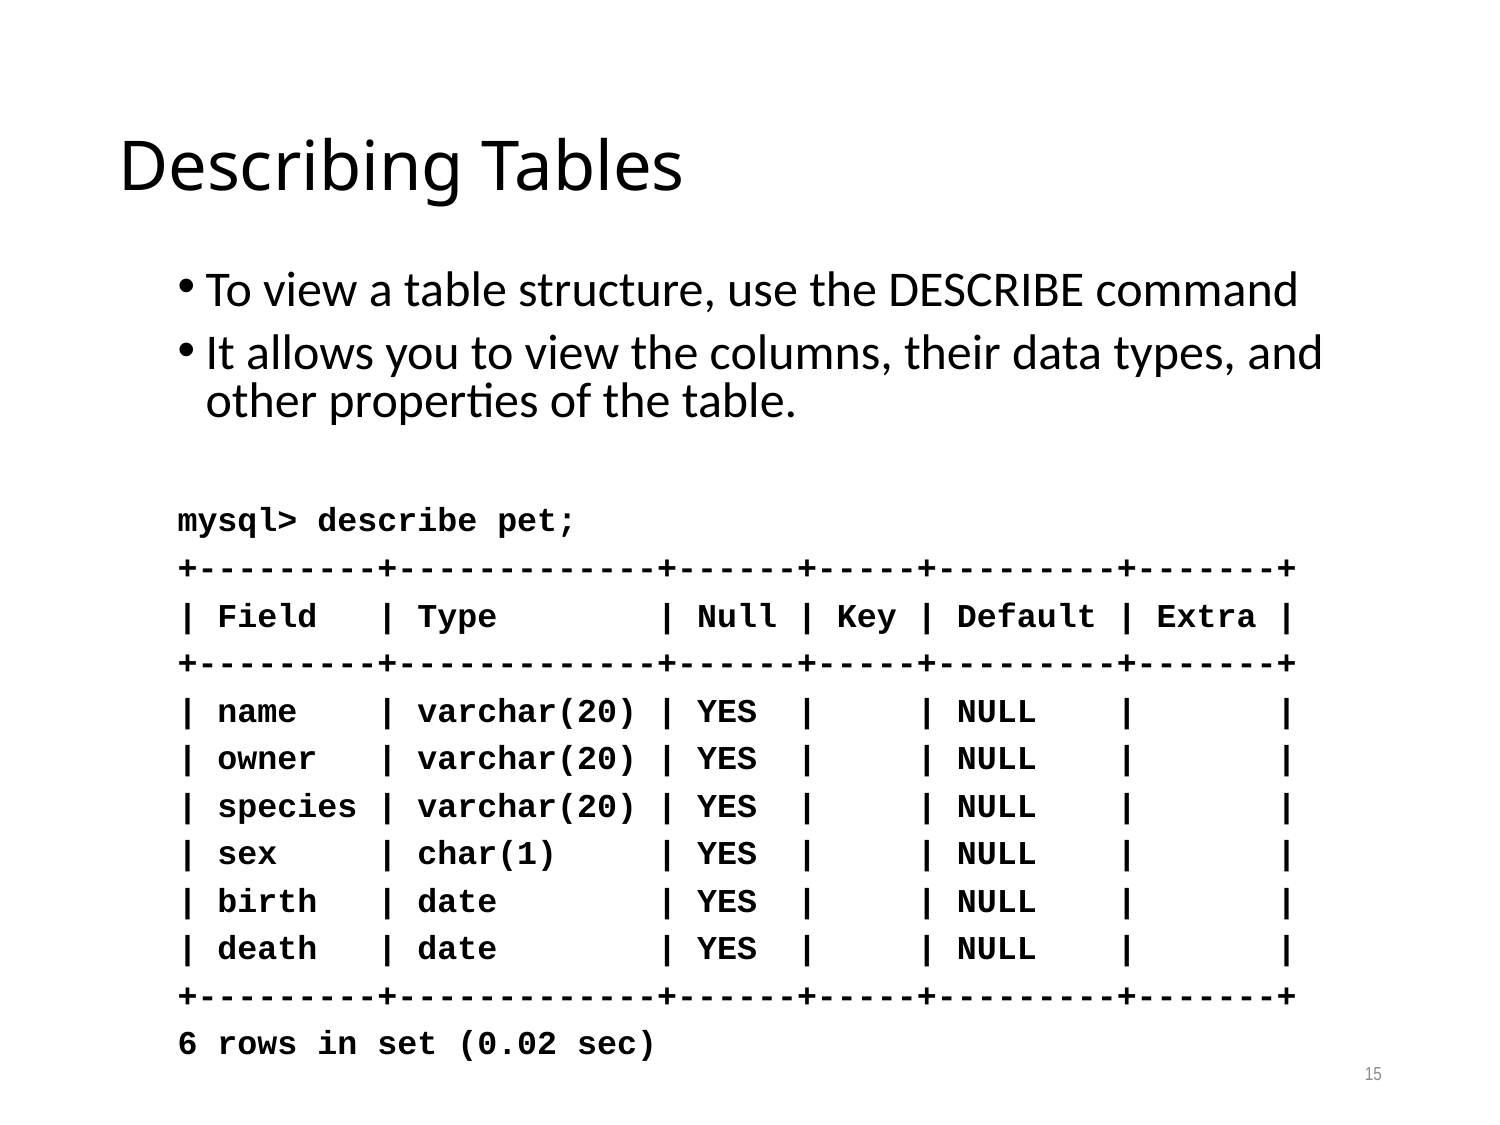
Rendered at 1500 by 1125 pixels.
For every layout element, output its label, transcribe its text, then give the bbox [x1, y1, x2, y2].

list To view a table structure, use the DESCRIBE command It allows you to view the columns, their data types, and other properties of the table. mysql> describe pet; +---------+-------------+------+-----+---------+-------+ | Field | Type | Null | Key | Default | Extra | +---------+-------------+------+-----+---------+-------+ | name | varchar(20) | YES | | NULL | | | owner | varchar(20) | YES | | NULL | | | species | varchar(20) | YES | | NULL | | | sex | char(1) | YES | | NULL | | | birth | date | YES | | NULL | | | death | date | YES | | NULL | | +---------+-------------+------+-----+---------+-------+ 6 rows in set (0.02 sec) [162, 260, 1438, 1073]
slide_number 15 [1059, 1042, 1397, 1103]
title Describing Tables [103, 59, 1397, 278]
